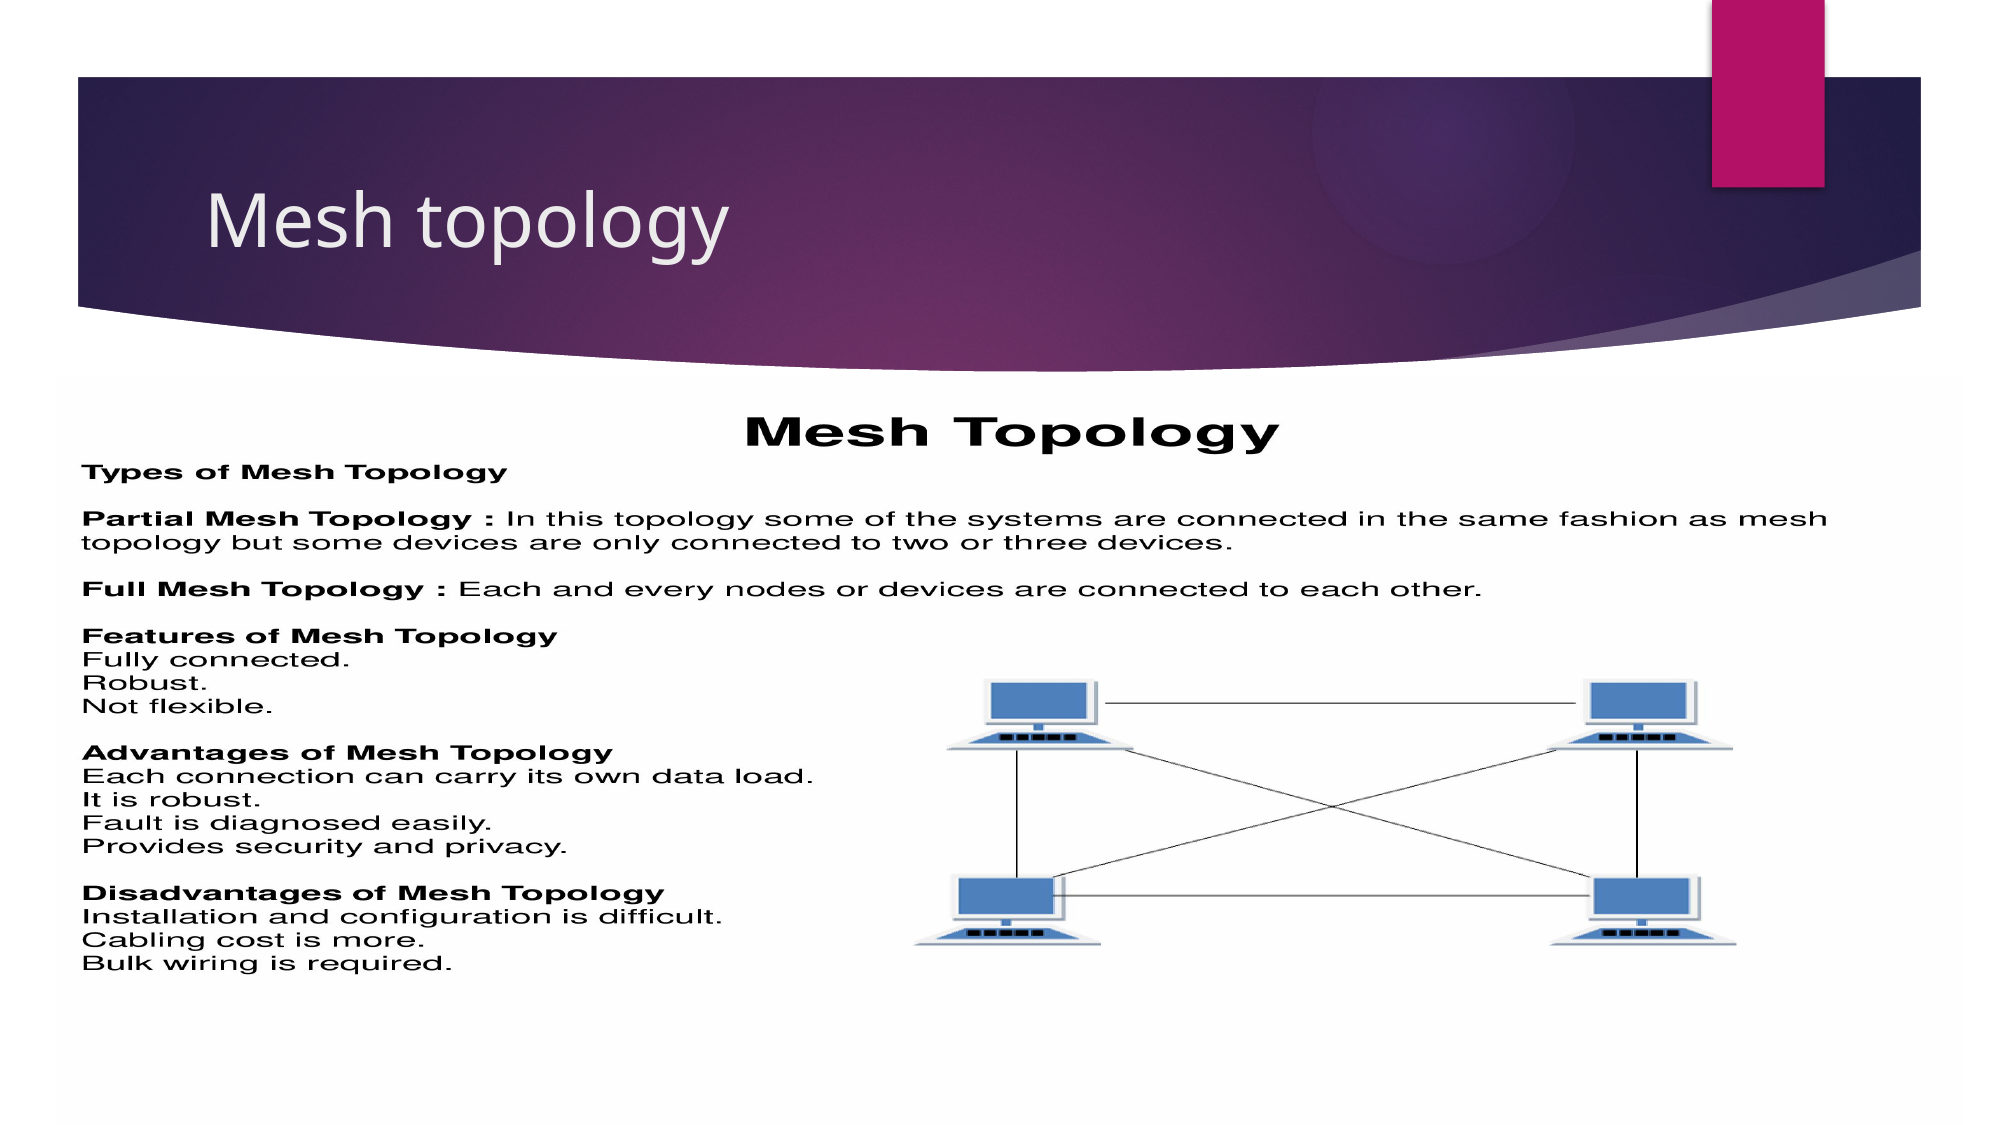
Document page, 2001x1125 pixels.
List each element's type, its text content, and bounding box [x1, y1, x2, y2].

title Mesh topology [189, 159, 1627, 276]
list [56, 374, 1965, 1125]
